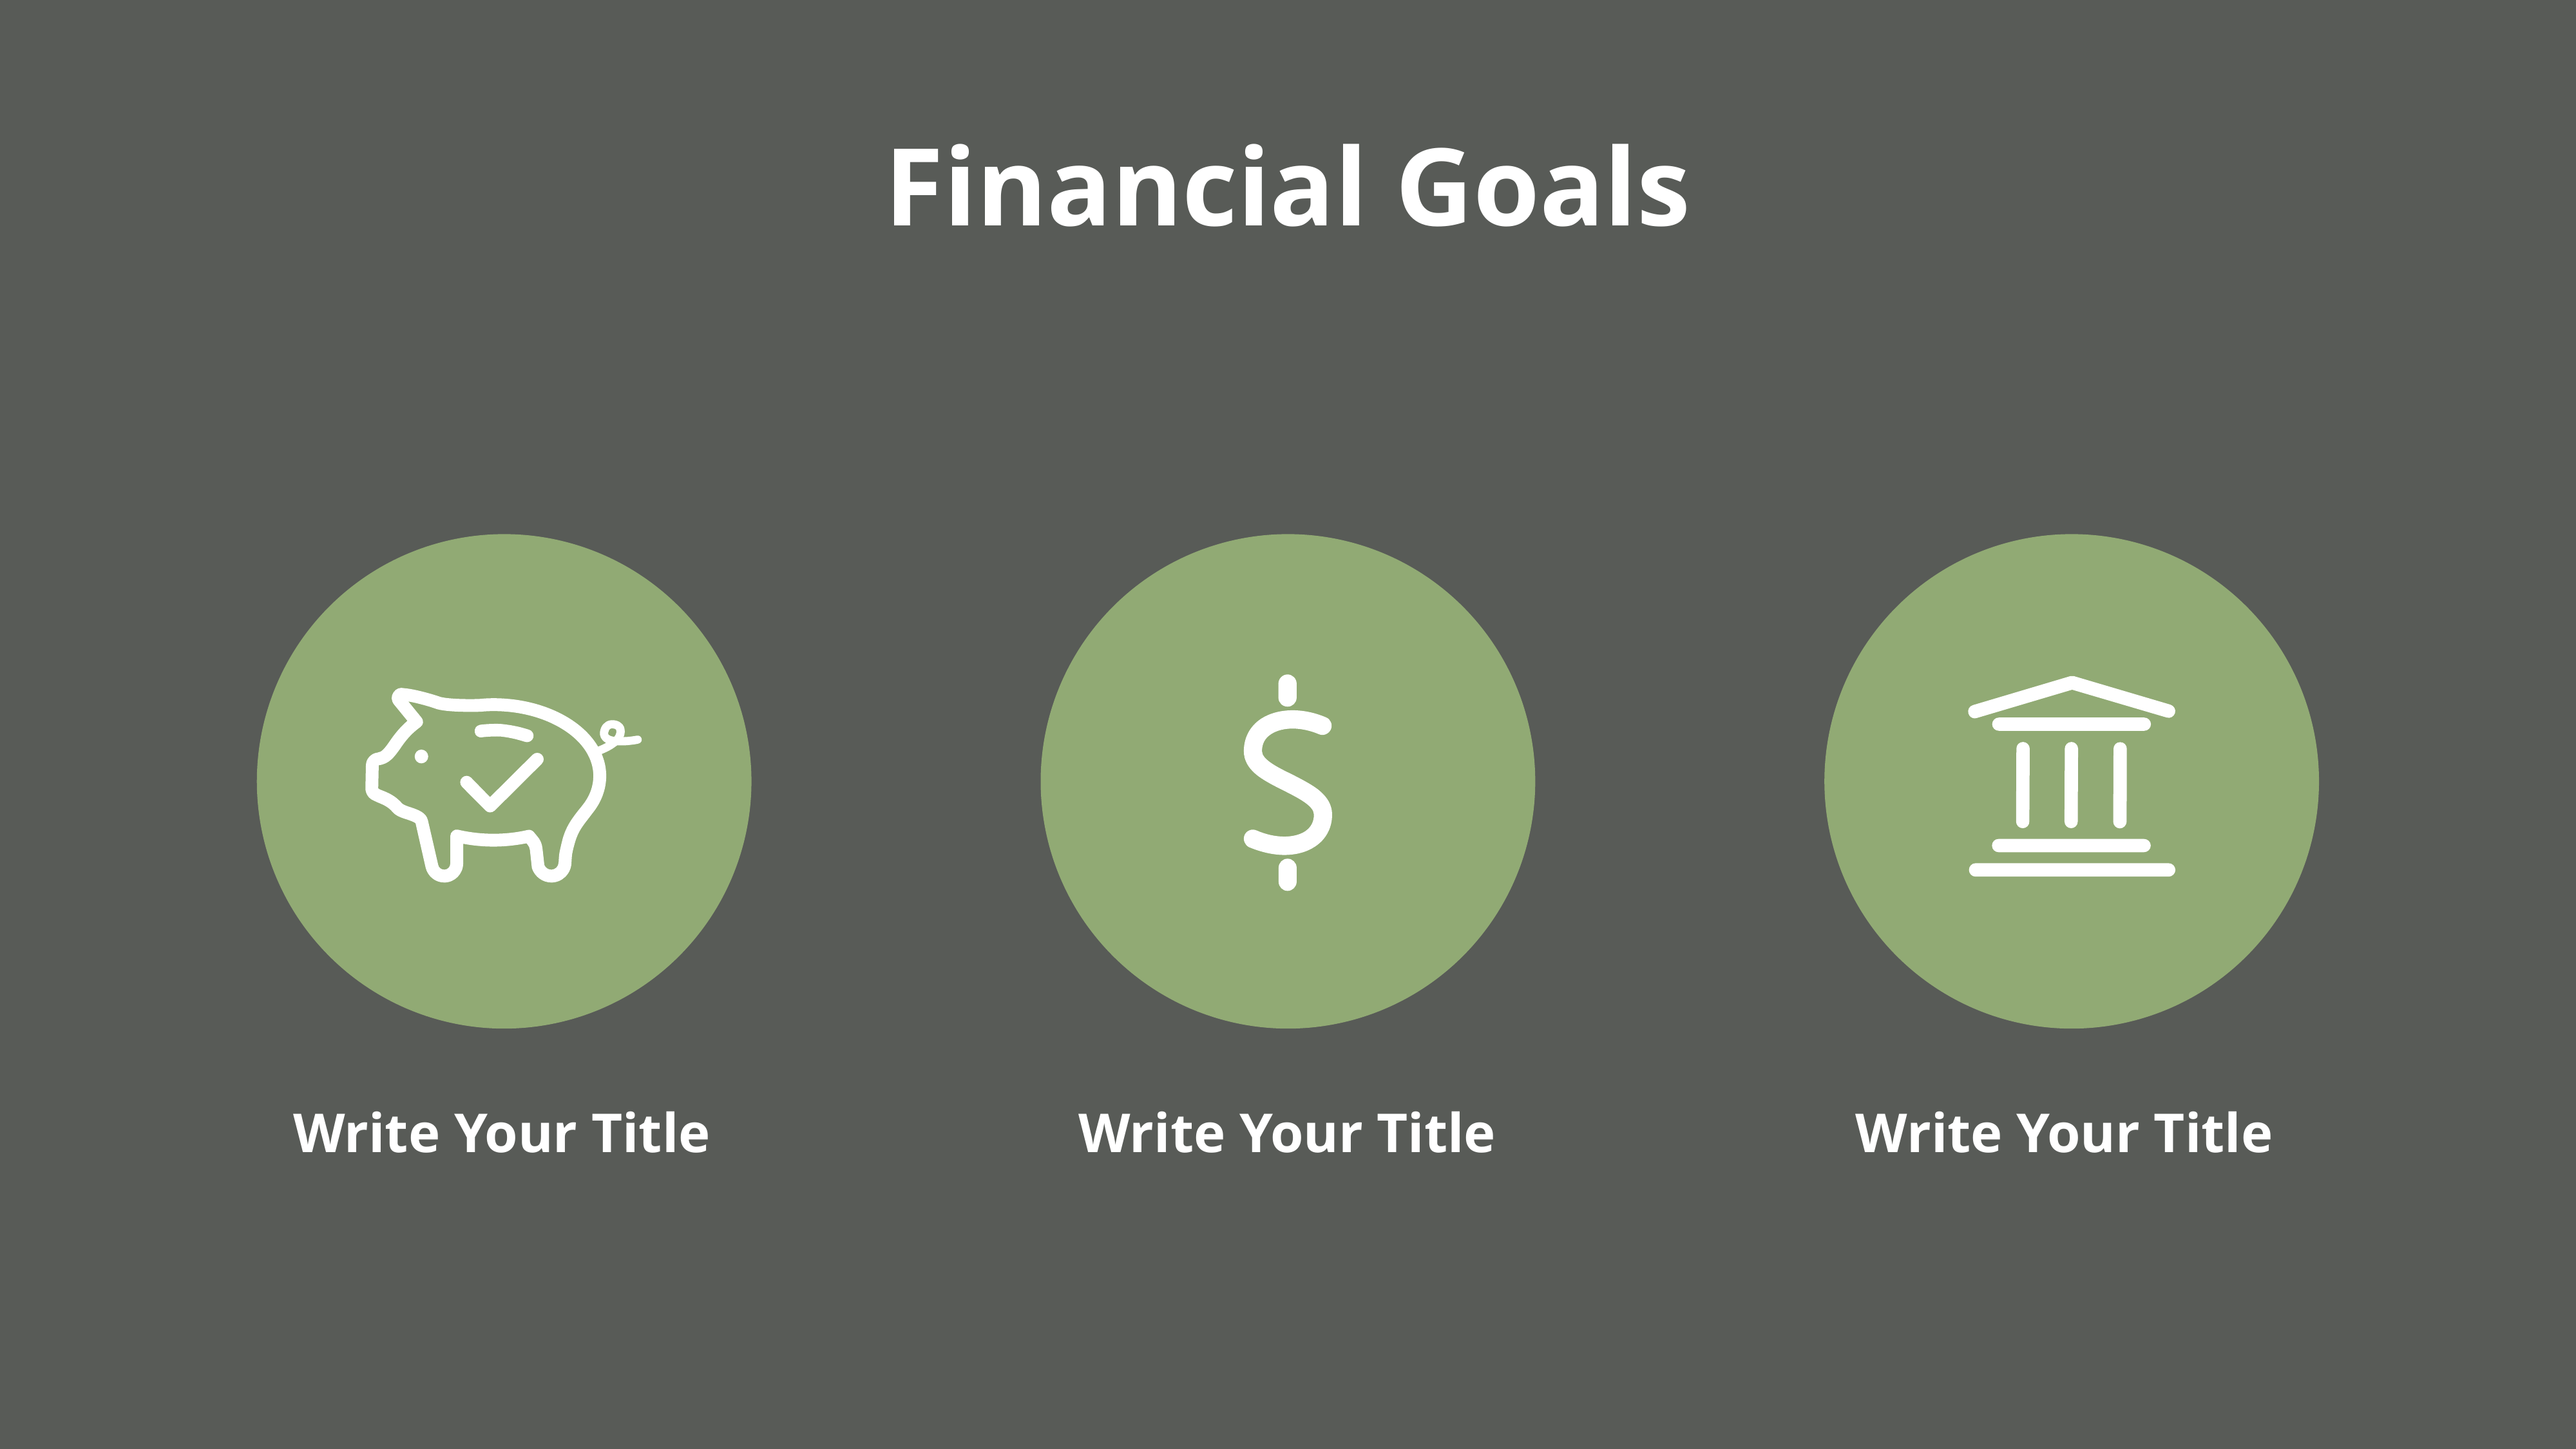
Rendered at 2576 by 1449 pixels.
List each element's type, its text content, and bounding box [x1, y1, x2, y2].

text_box Write Your Title [271, 1094, 732, 1168]
text_box Write Your Title [1056, 1094, 1518, 1168]
text_box [1040, 533, 1536, 1030]
text_box [256, 533, 752, 1030]
text_box [0, 0, 2576, 1449]
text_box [1243, 674, 1332, 891]
text_box Financial Goals [237, 113, 2338, 252]
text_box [1968, 676, 2176, 877]
text_box [1824, 533, 2320, 1030]
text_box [365, 687, 642, 883]
text_box Write Your Title [1834, 1094, 2295, 1168]
